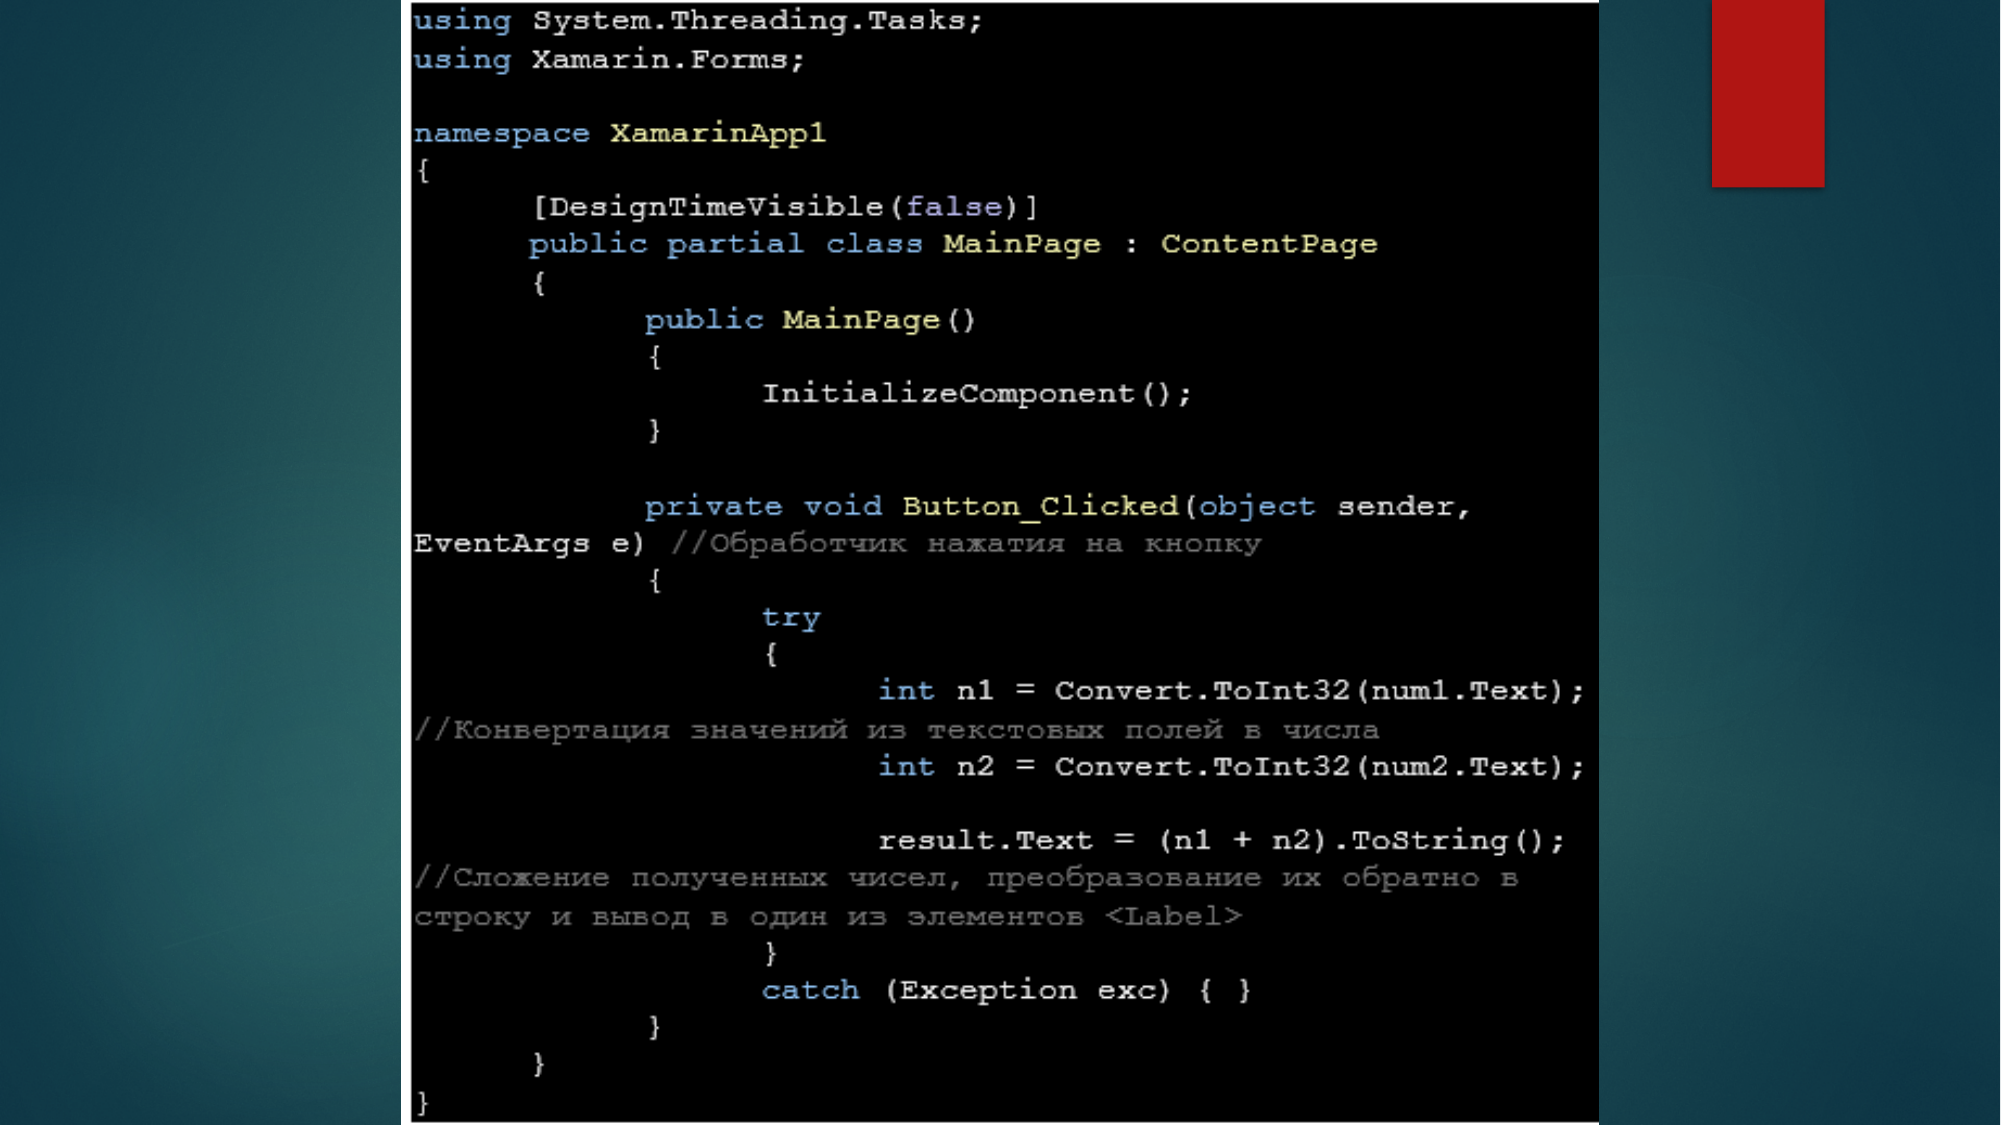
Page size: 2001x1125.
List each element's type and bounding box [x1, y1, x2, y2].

picture [0, 0, 1599, 1125]
